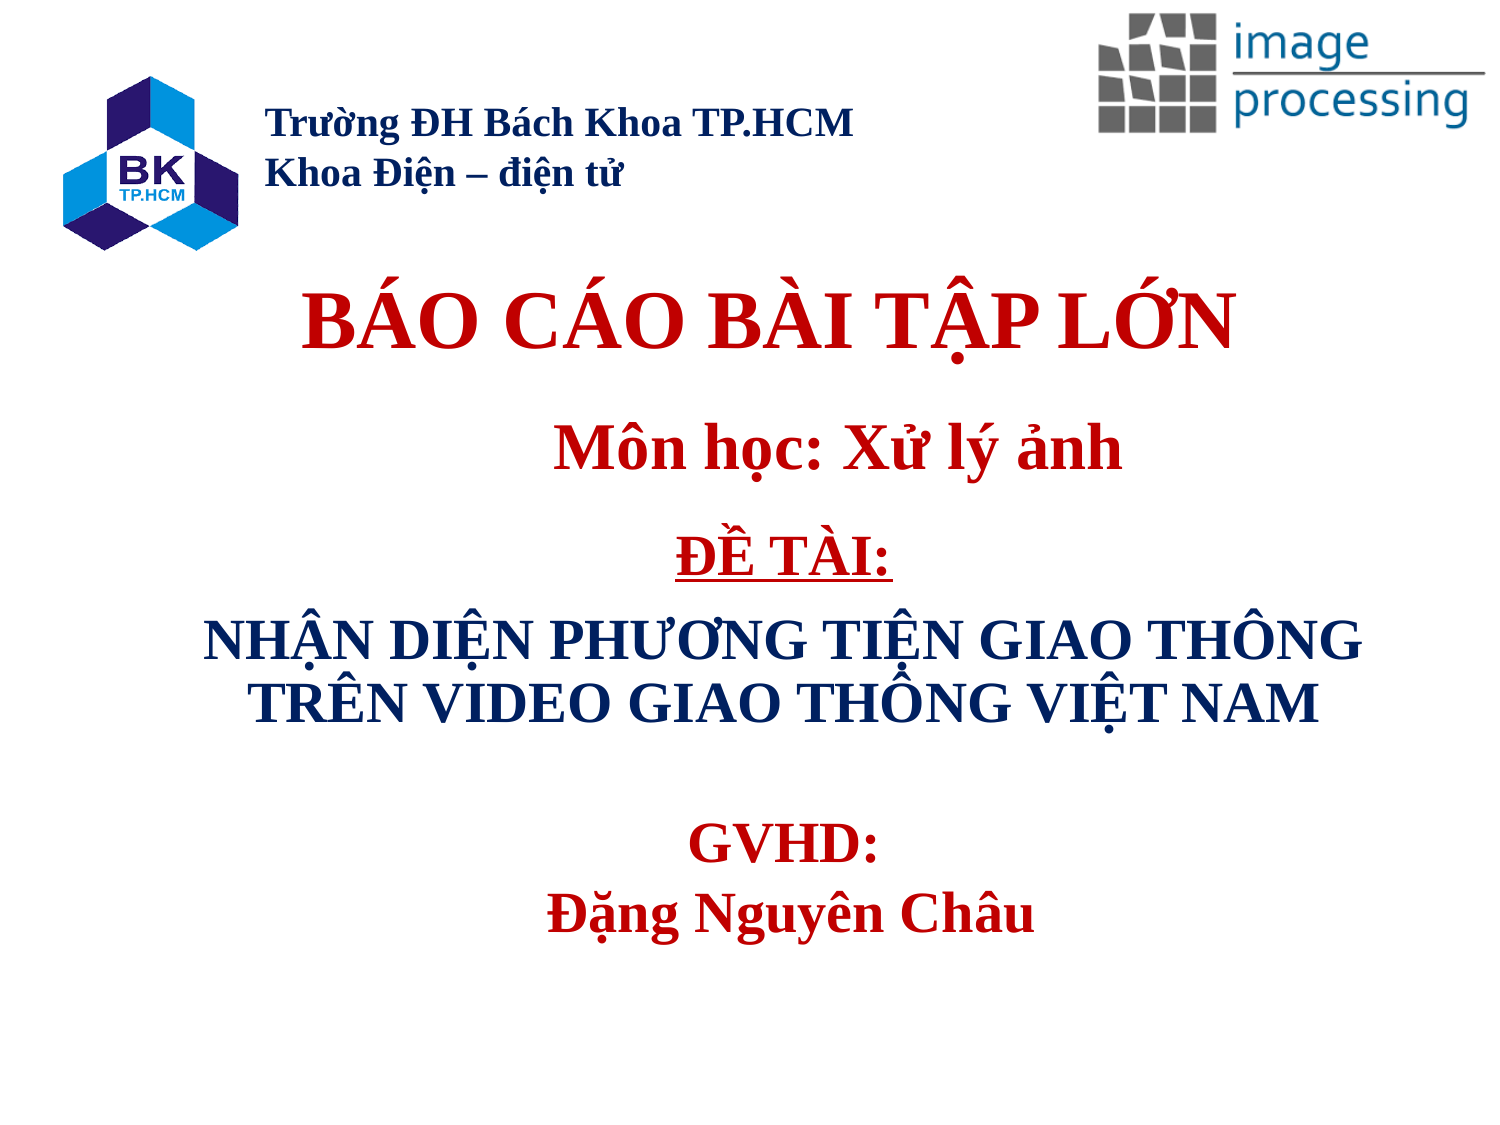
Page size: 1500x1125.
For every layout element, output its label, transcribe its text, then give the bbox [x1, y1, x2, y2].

subtitle ĐỀ TÀI: NHẬN DIỆN PHƯƠNG TIỆN GIAO THÔNG TRÊN VIDEO GIAO THÔNG VIỆT NAM [167, 518, 1401, 736]
picture [1084, 0, 1500, 146]
text_box Môn học: Xử lý ảnh [539, 395, 1149, 490]
picture [0, 39, 361, 288]
title BÁO CÁO BÀI TẬP LỚN [282, 238, 1256, 374]
text_box GVHD: Đặng Nguyên Châu [386, 796, 1182, 952]
text_box Trường ĐH Bách Khoa TP.HCM Khoa Điện – điện tử [361, 87, 1033, 203]
